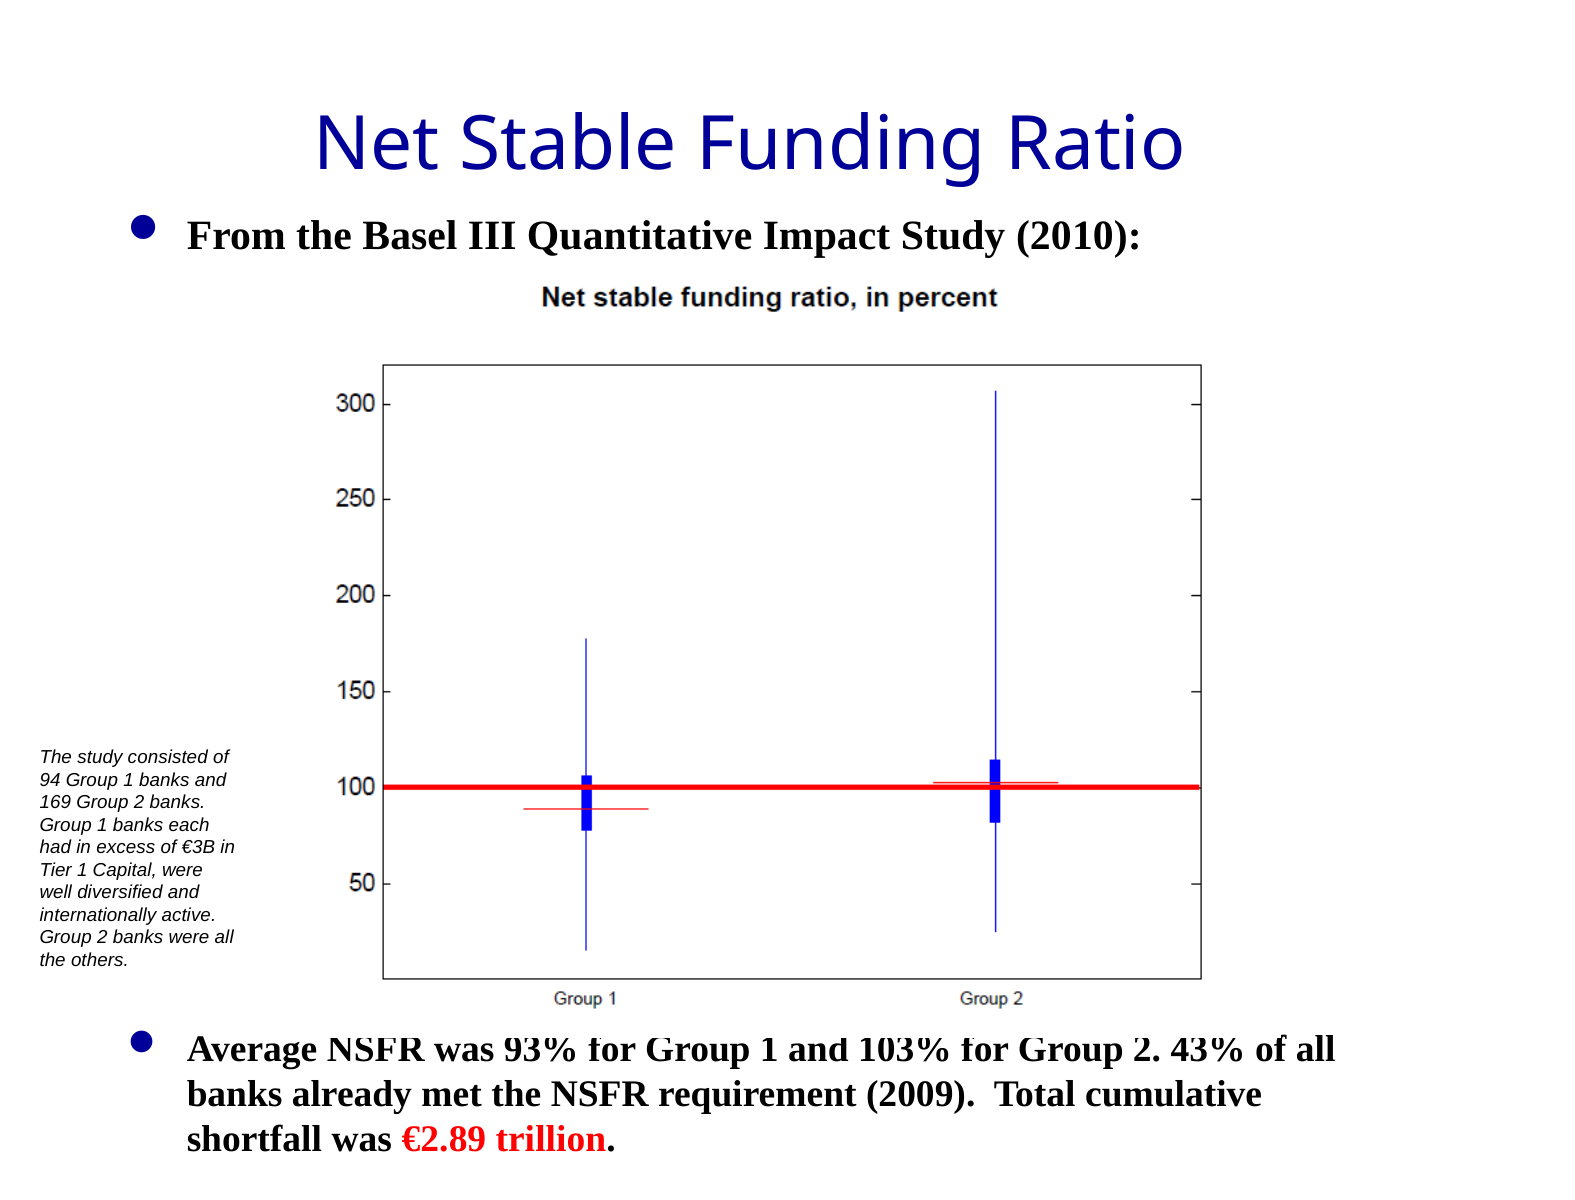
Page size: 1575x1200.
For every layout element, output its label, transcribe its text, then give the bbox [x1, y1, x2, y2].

title Net Stable Funding Ratio [112, 50, 1388, 200]
text_box The study consisted of 94 Group 1 banks and 169 Group 2 banks. Group 1 banks each had in excess of €3B in Tier 1 Capital, were well diversified and internationally active. Group 2 banks were all the others. [24, 737, 250, 978]
list From the Basel III Quantitative Impact Study (2010): Average NSFR was 93% for Group 1 and 103% for Group 2. 43% of all banks already met the NSFR requirement (2009). Total cumulative shortfall was €2.89 trillion. [112, 200, 1388, 875]
picture [274, 274, 1282, 1038]
